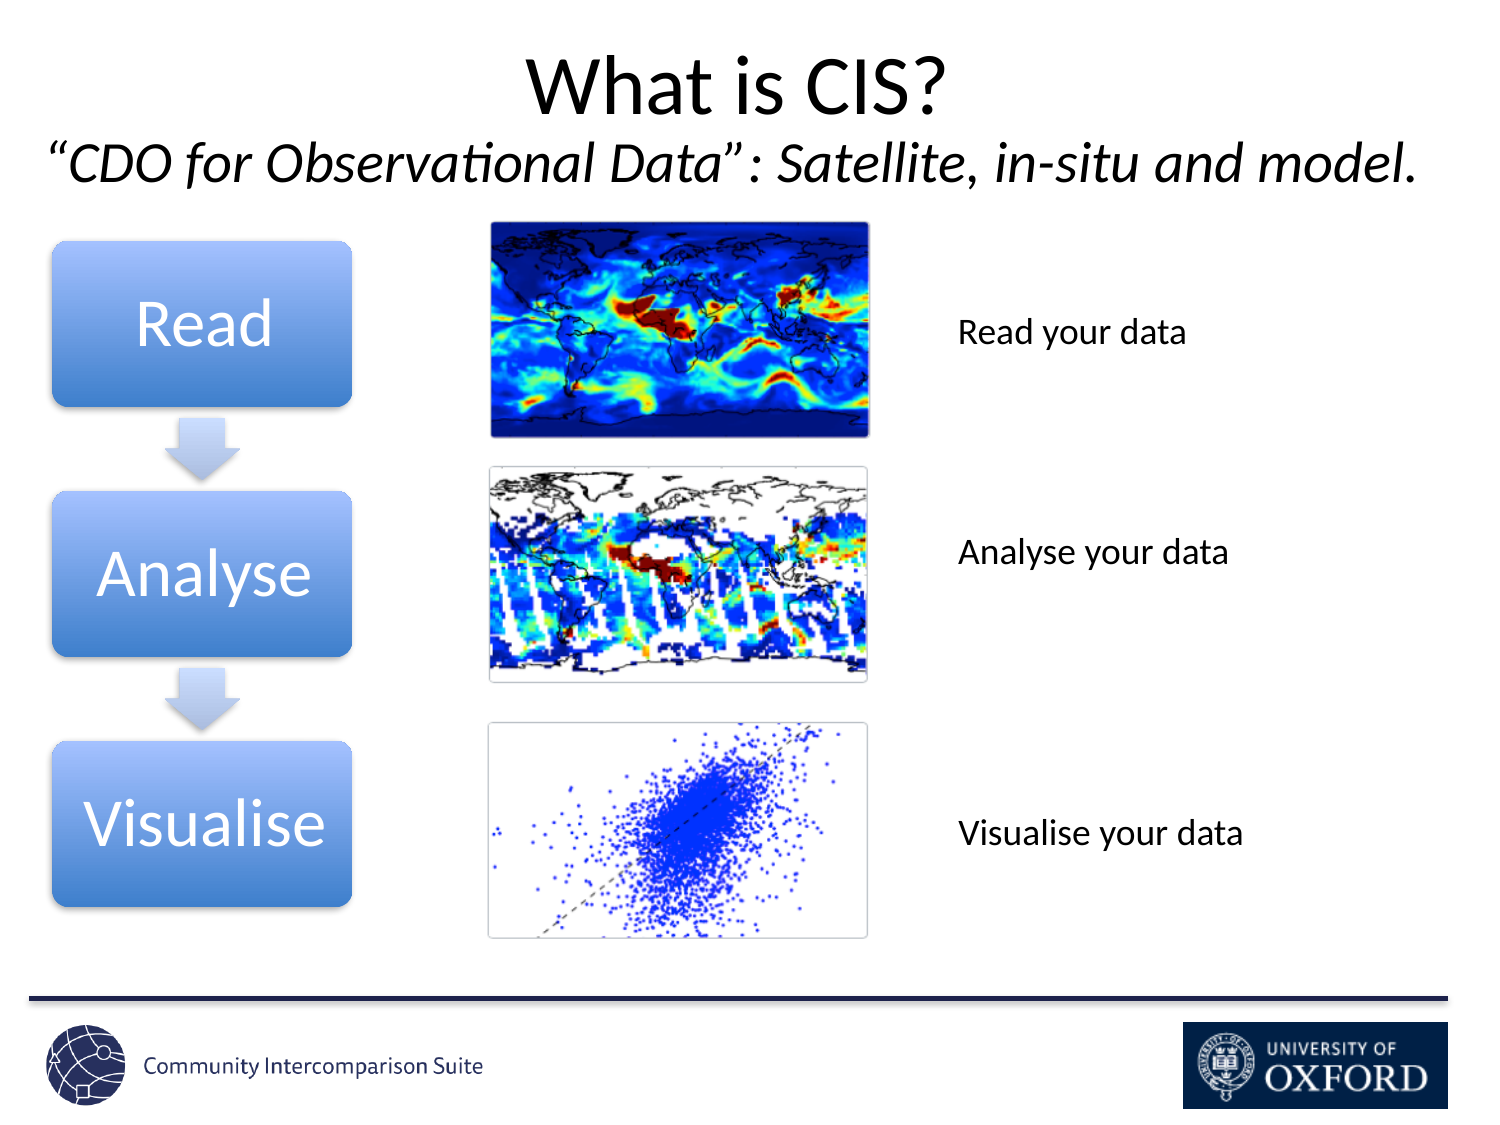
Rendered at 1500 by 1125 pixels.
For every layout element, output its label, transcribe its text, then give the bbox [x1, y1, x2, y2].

picture [28, 1007, 501, 1124]
picture [471, 207, 882, 696]
text_box What is CIS? [63, 32, 1414, 117]
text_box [43, 240, 362, 908]
text_box “CDO for Observational Data”: Satellite, in-situ and model. [28, 117, 1483, 202]
picture [1183, 1022, 1449, 1109]
text_box Visualise your data [943, 800, 1260, 860]
text_box Read your data [943, 299, 1203, 360]
text_box Analyse your data [943, 519, 1245, 580]
picture [475, 707, 886, 954]
